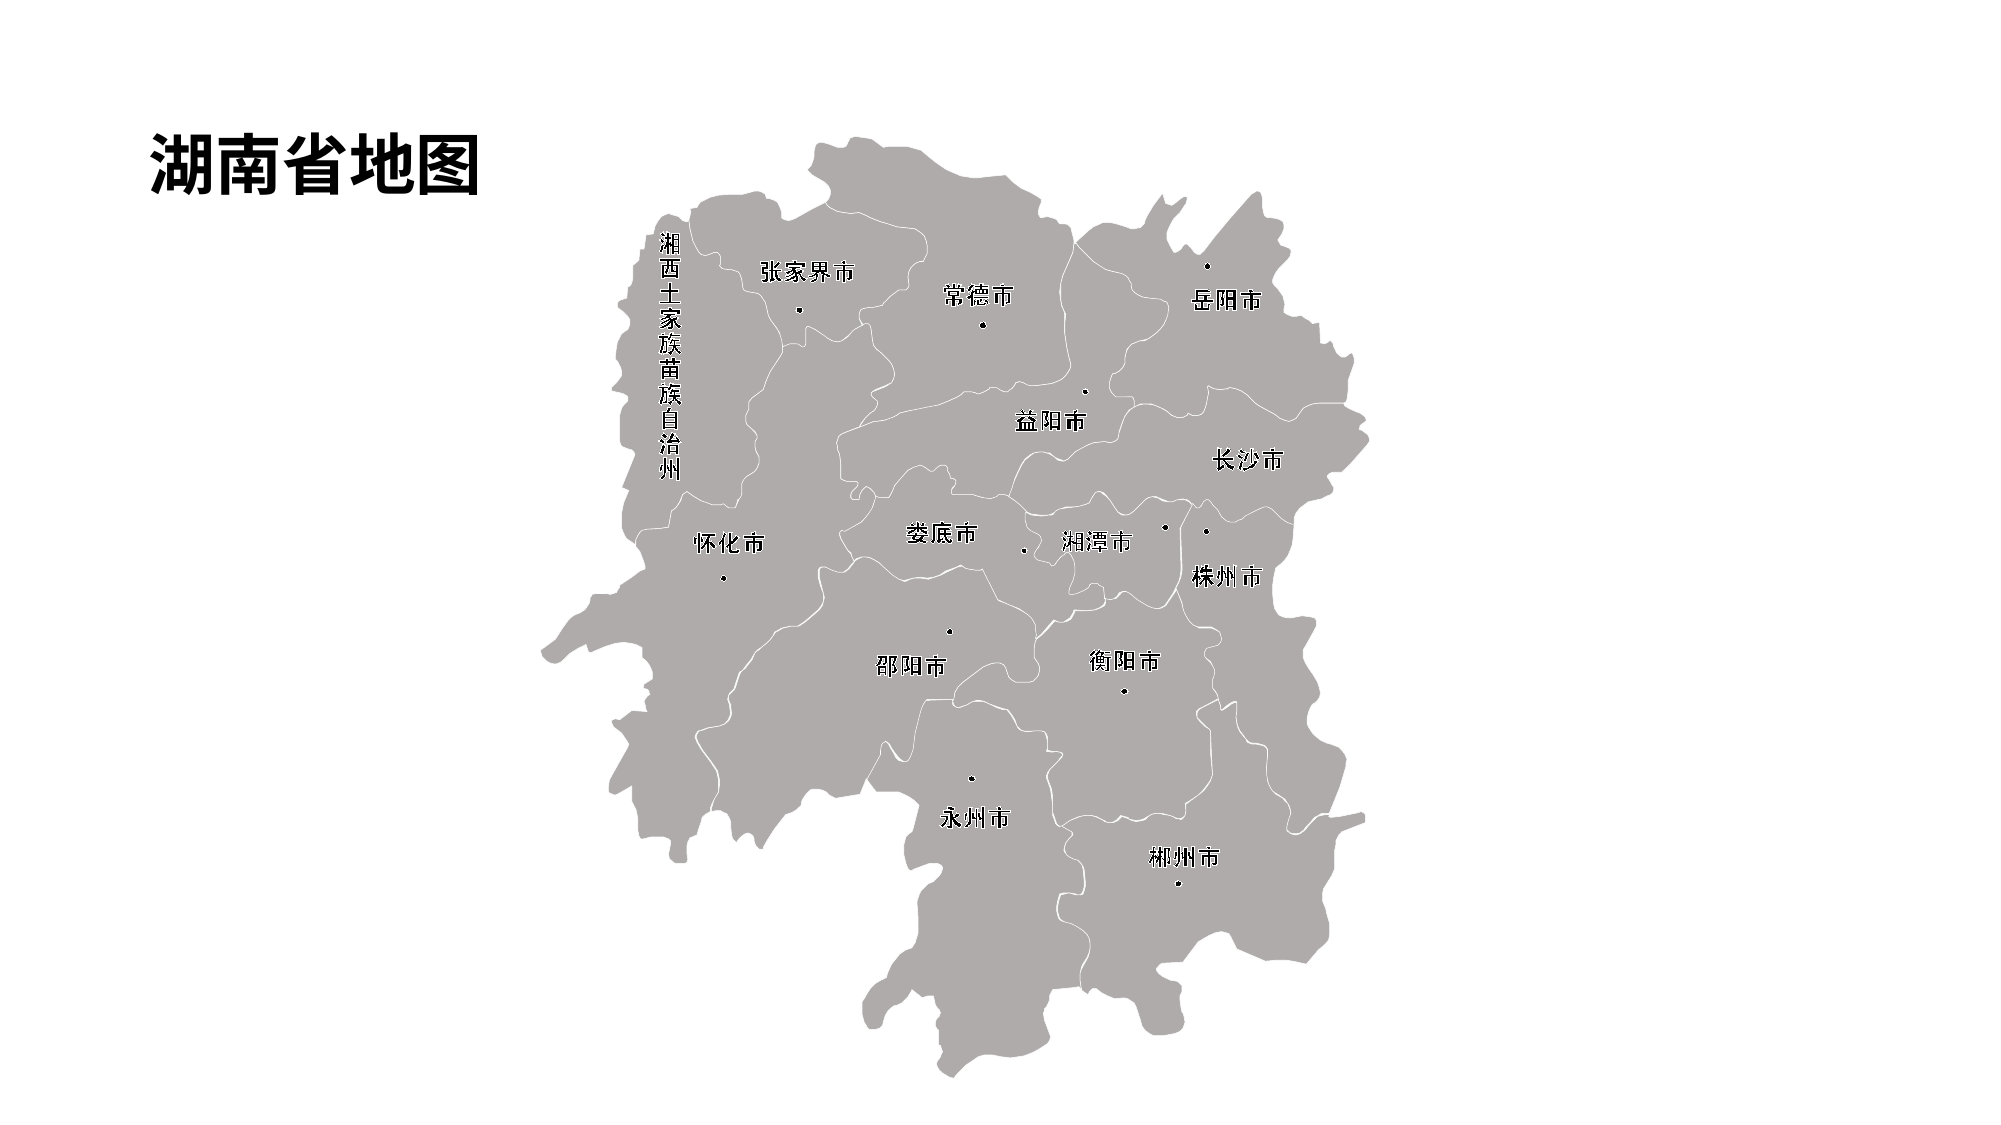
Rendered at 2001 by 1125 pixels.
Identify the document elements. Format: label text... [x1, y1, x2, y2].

text_box 湖南省地图 [47, 75, 498, 210]
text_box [540, 136, 1370, 1079]
